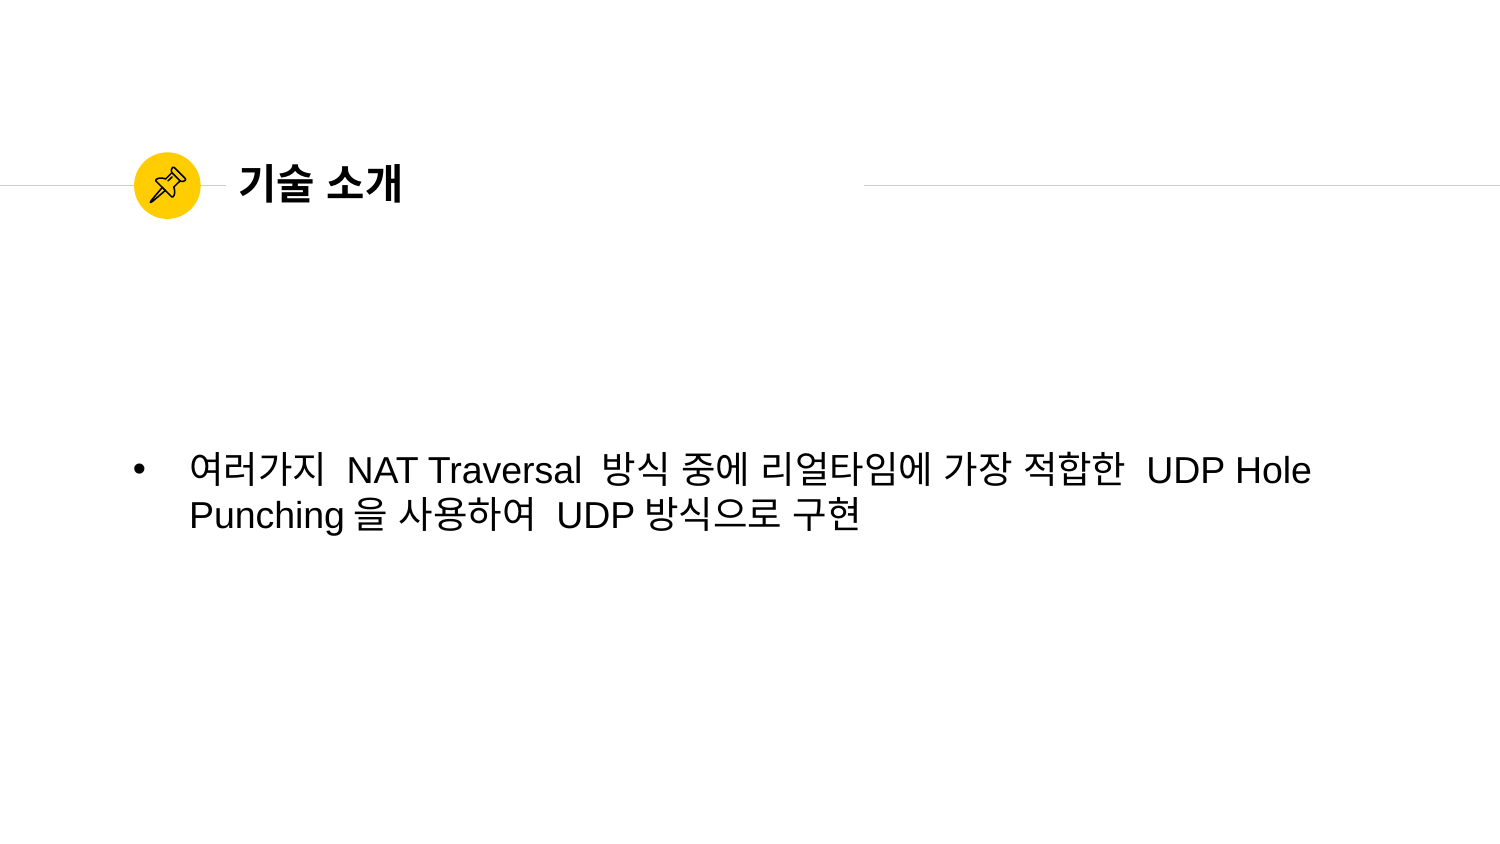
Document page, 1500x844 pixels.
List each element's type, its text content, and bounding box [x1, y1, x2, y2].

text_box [150, 166, 186, 203]
title 기술 소개 [223, 147, 860, 183]
text_box 여러가지 NAT Traversal 방식 중에 리얼타임에 가장 적합한 UDP Hole Punching을 사용하여 UDP방식으로 구현 [116, 183, 1384, 755]
